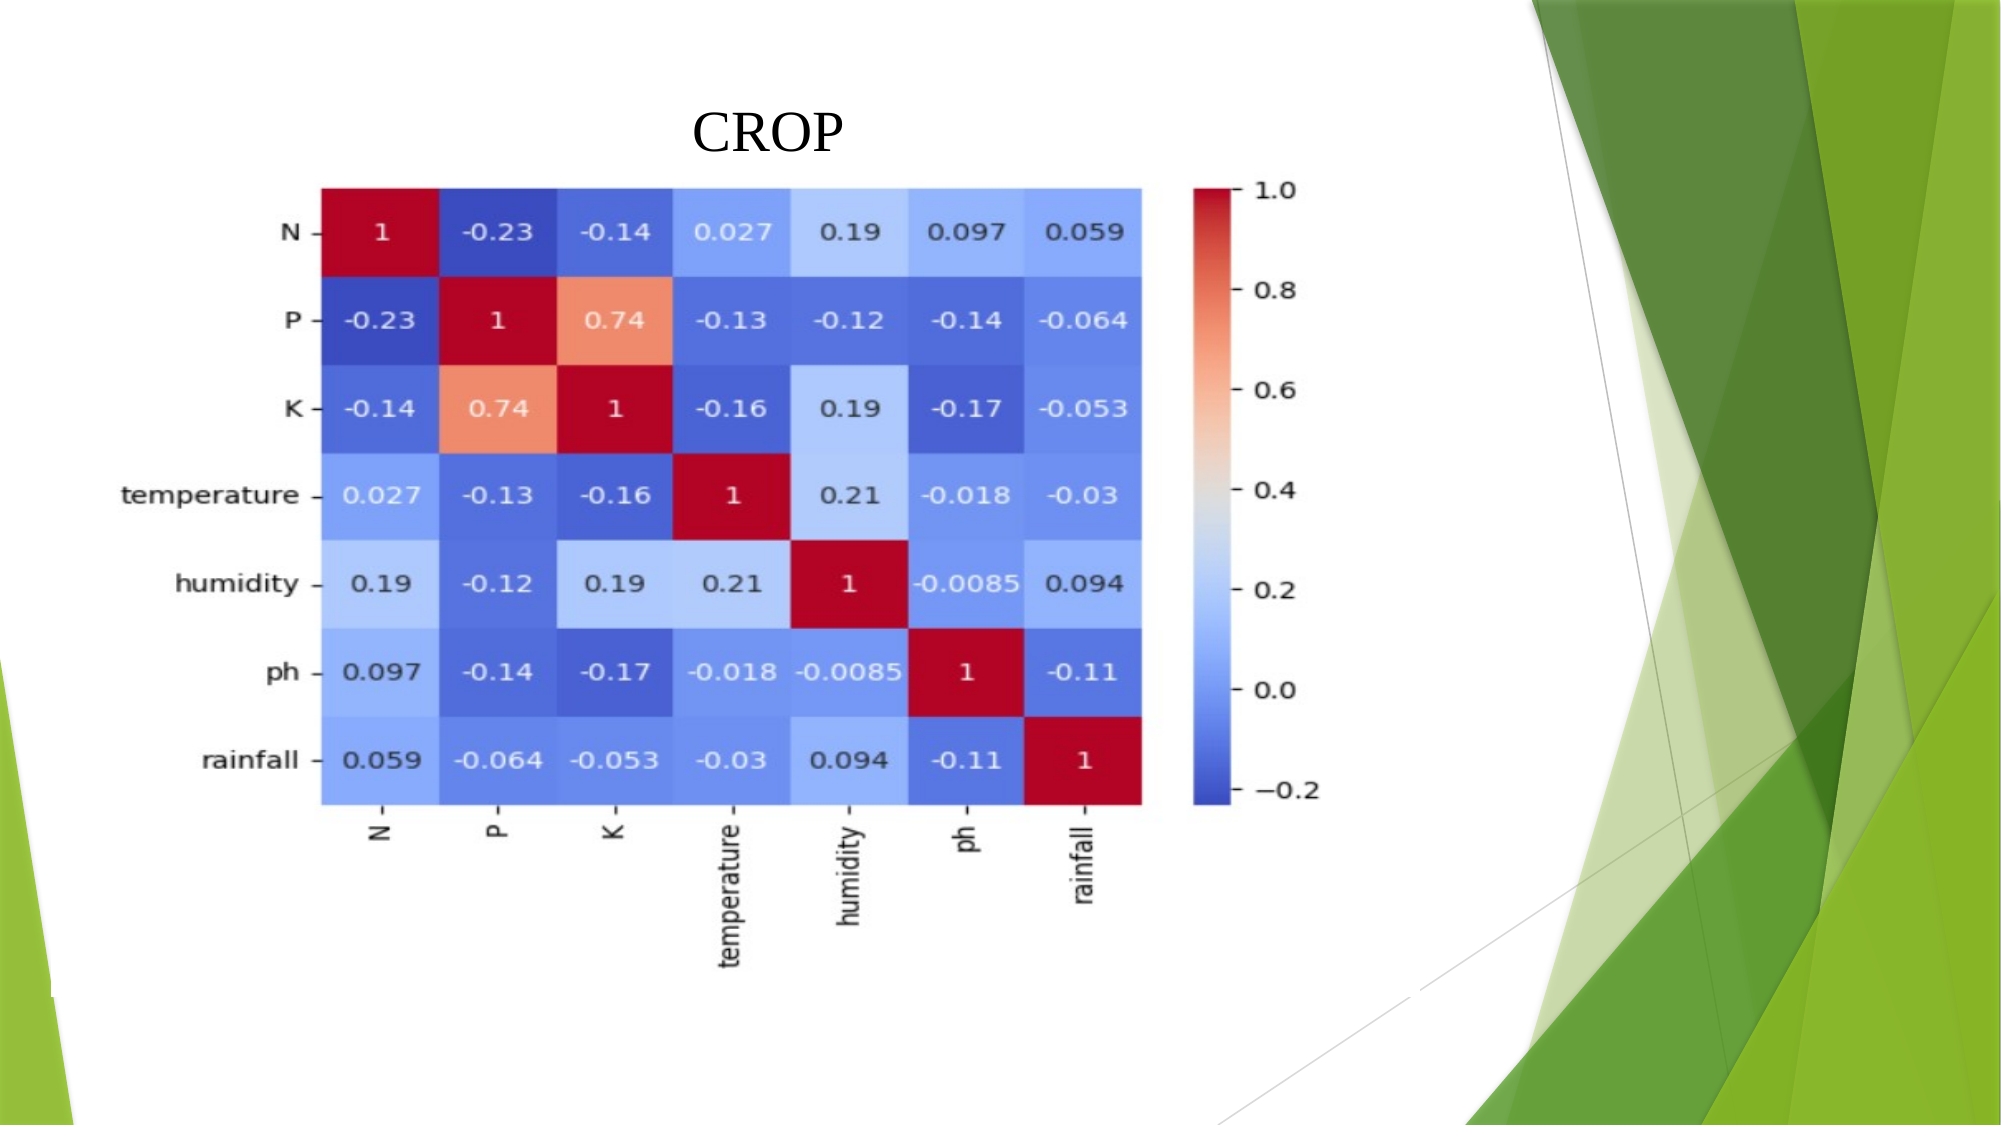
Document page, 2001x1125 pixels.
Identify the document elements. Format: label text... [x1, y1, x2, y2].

picture [50, 161, 1420, 997]
text_box CROP [677, 85, 949, 160]
